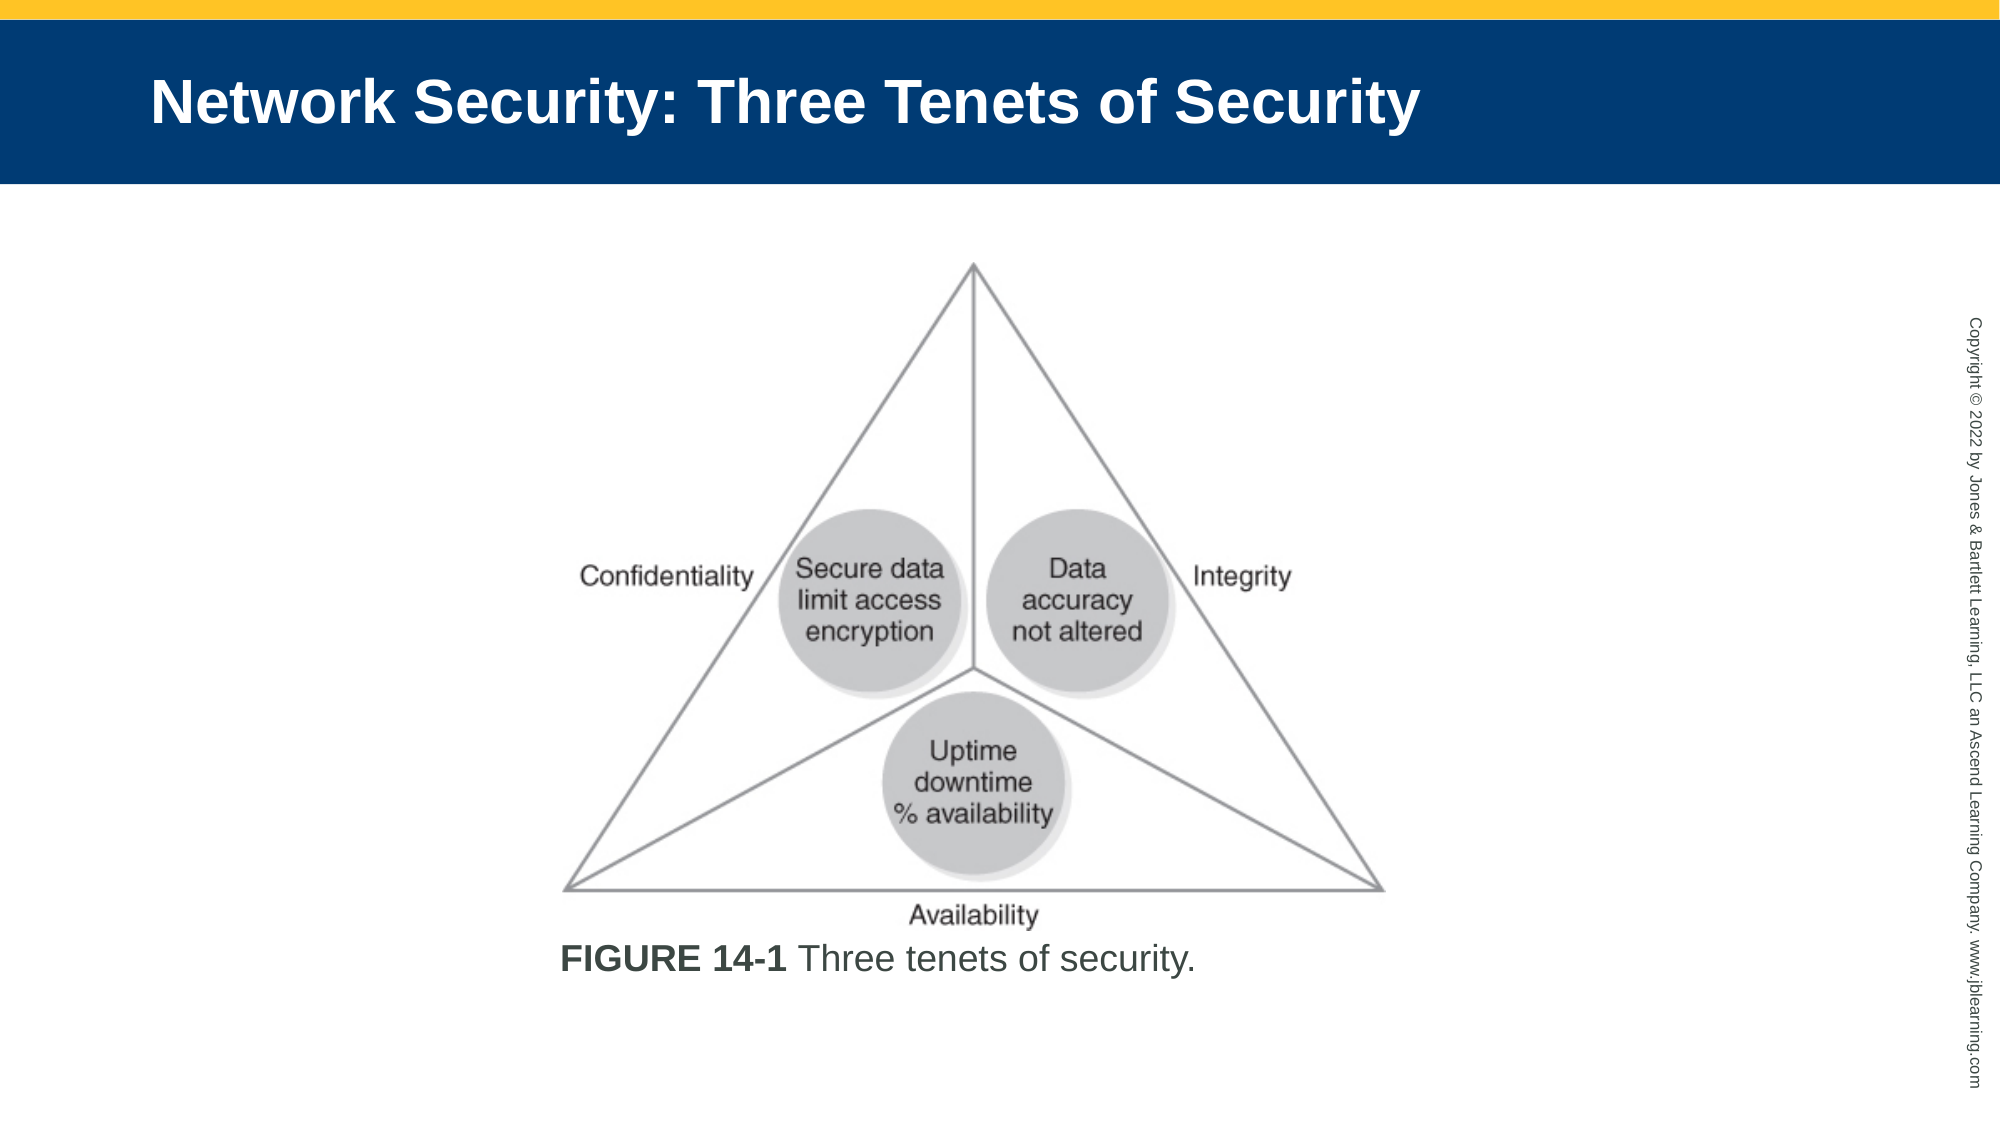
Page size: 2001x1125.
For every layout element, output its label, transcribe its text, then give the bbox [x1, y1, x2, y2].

picture [562, 262, 1386, 931]
list FIGURE 14-1 Three tenets of security. [545, 926, 1222, 1002]
title Network Security: Three Tenets of Security [0, 19, 2000, 185]
